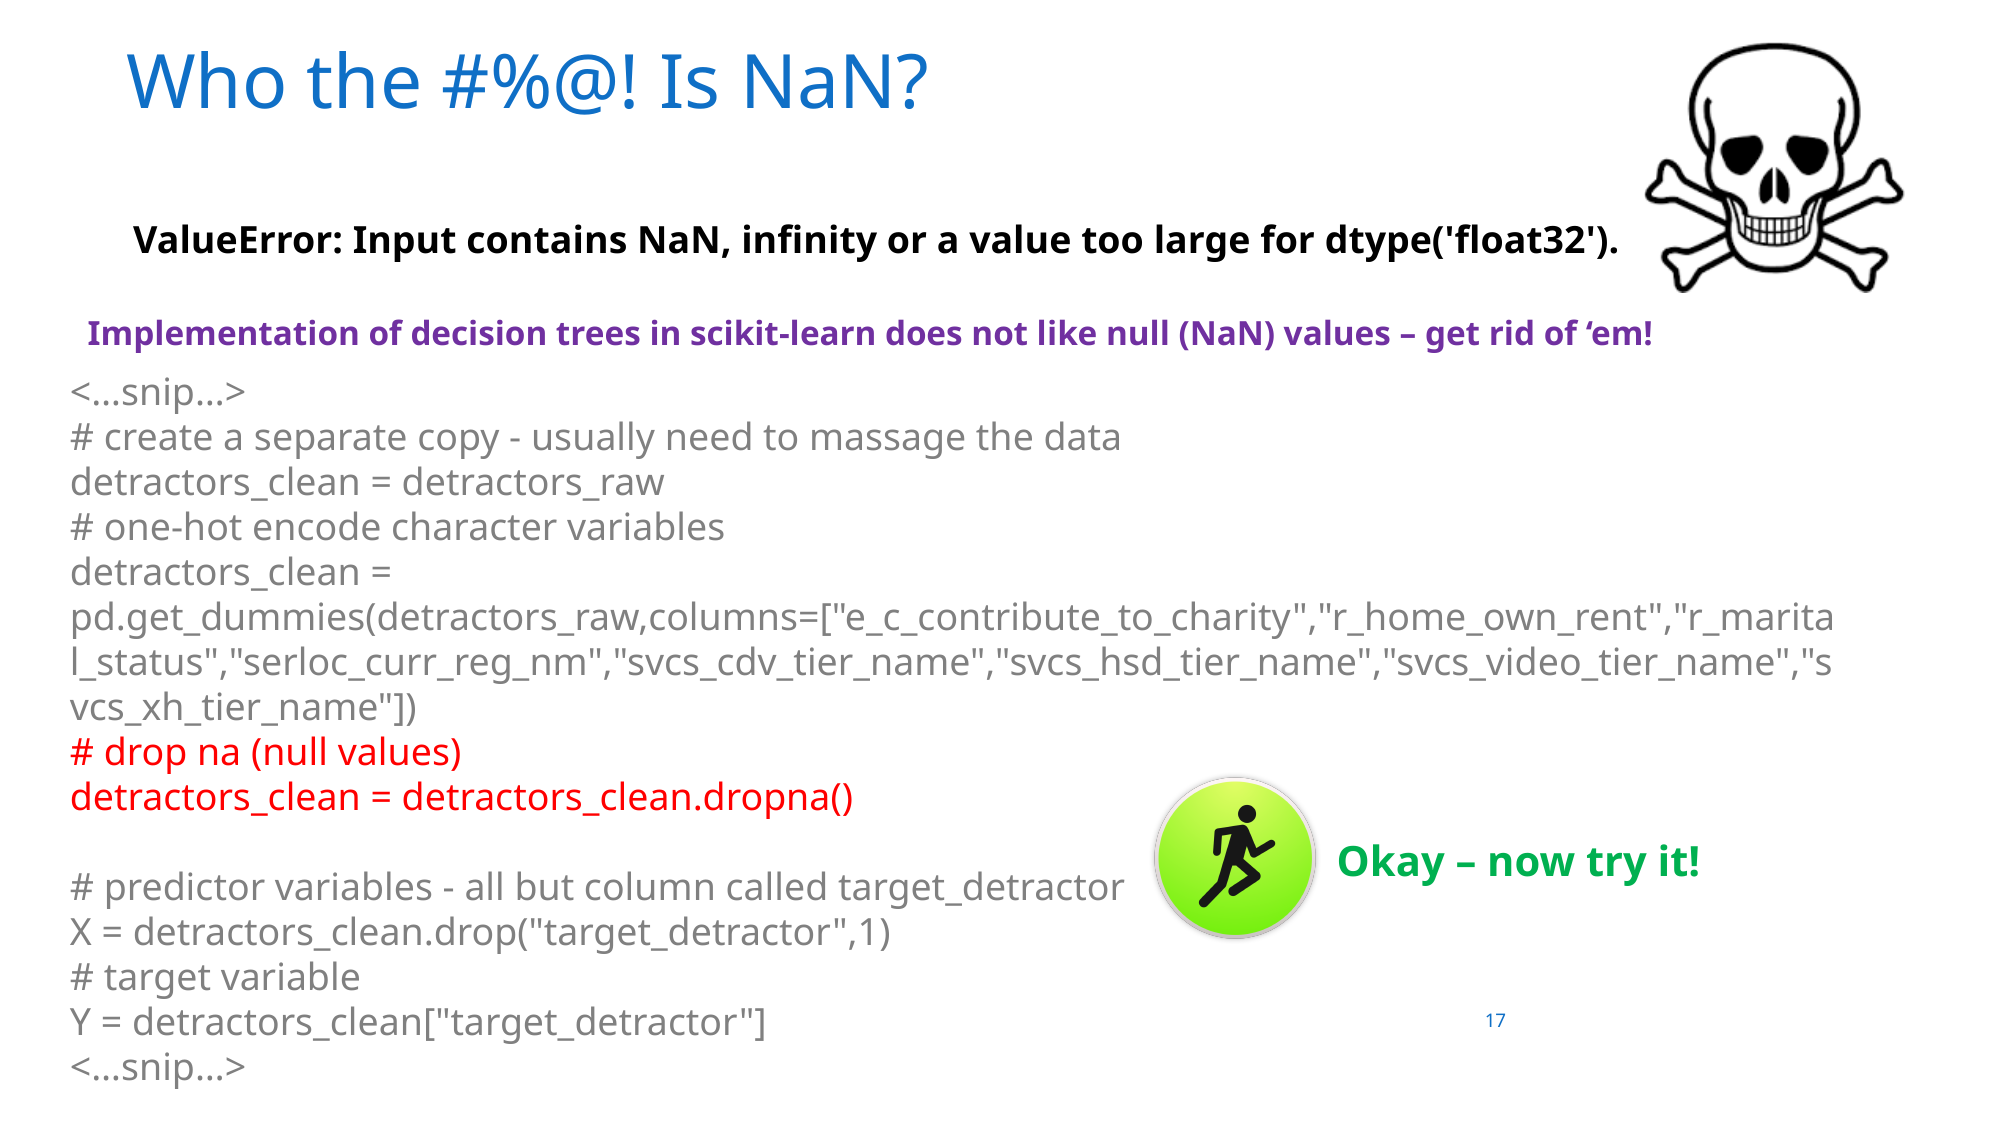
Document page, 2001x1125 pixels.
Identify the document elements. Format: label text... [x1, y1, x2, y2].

title Who the #%@! Is NaN? [111, 26, 1717, 243]
picture [1644, 41, 1905, 293]
text_box <…snip…> # create a separate copy - usually need to massage the data detractors_clean = detractors_raw # one-hot encode character variables detractors_clean = pd.get_dummies(detractors_raw,columns=["e_c_contribute_to_charity","r_home_own_rent","r_marital_status","serloc_curr_reg_nm","svcs_cdv_tier_name","svcs_hsd_tier_name","svcs_video_tier_name","svcs_xh_tier_name"]) # drop na (null values) detractors_clean = detractors_clean.dropna() # predictor variables - all but column called target_detractor X = detractors_clean.drop("target_detractor",1) # target variable Y = detractors_clean["target_detractor"] <…snip…> [55, 360, 1855, 1125]
picture [1148, 771, 1323, 946]
text_box ValueError: Input contains NaN, infinity or a value too large for dtype('float32'). [118, 208, 1636, 269]
text_box Implementation of decision trees in scikit-learn does not like null (NaN) values – get rid of ‘em! [72, 304, 1671, 360]
text_box Okay – now try it! [1328, 827, 1984, 892]
